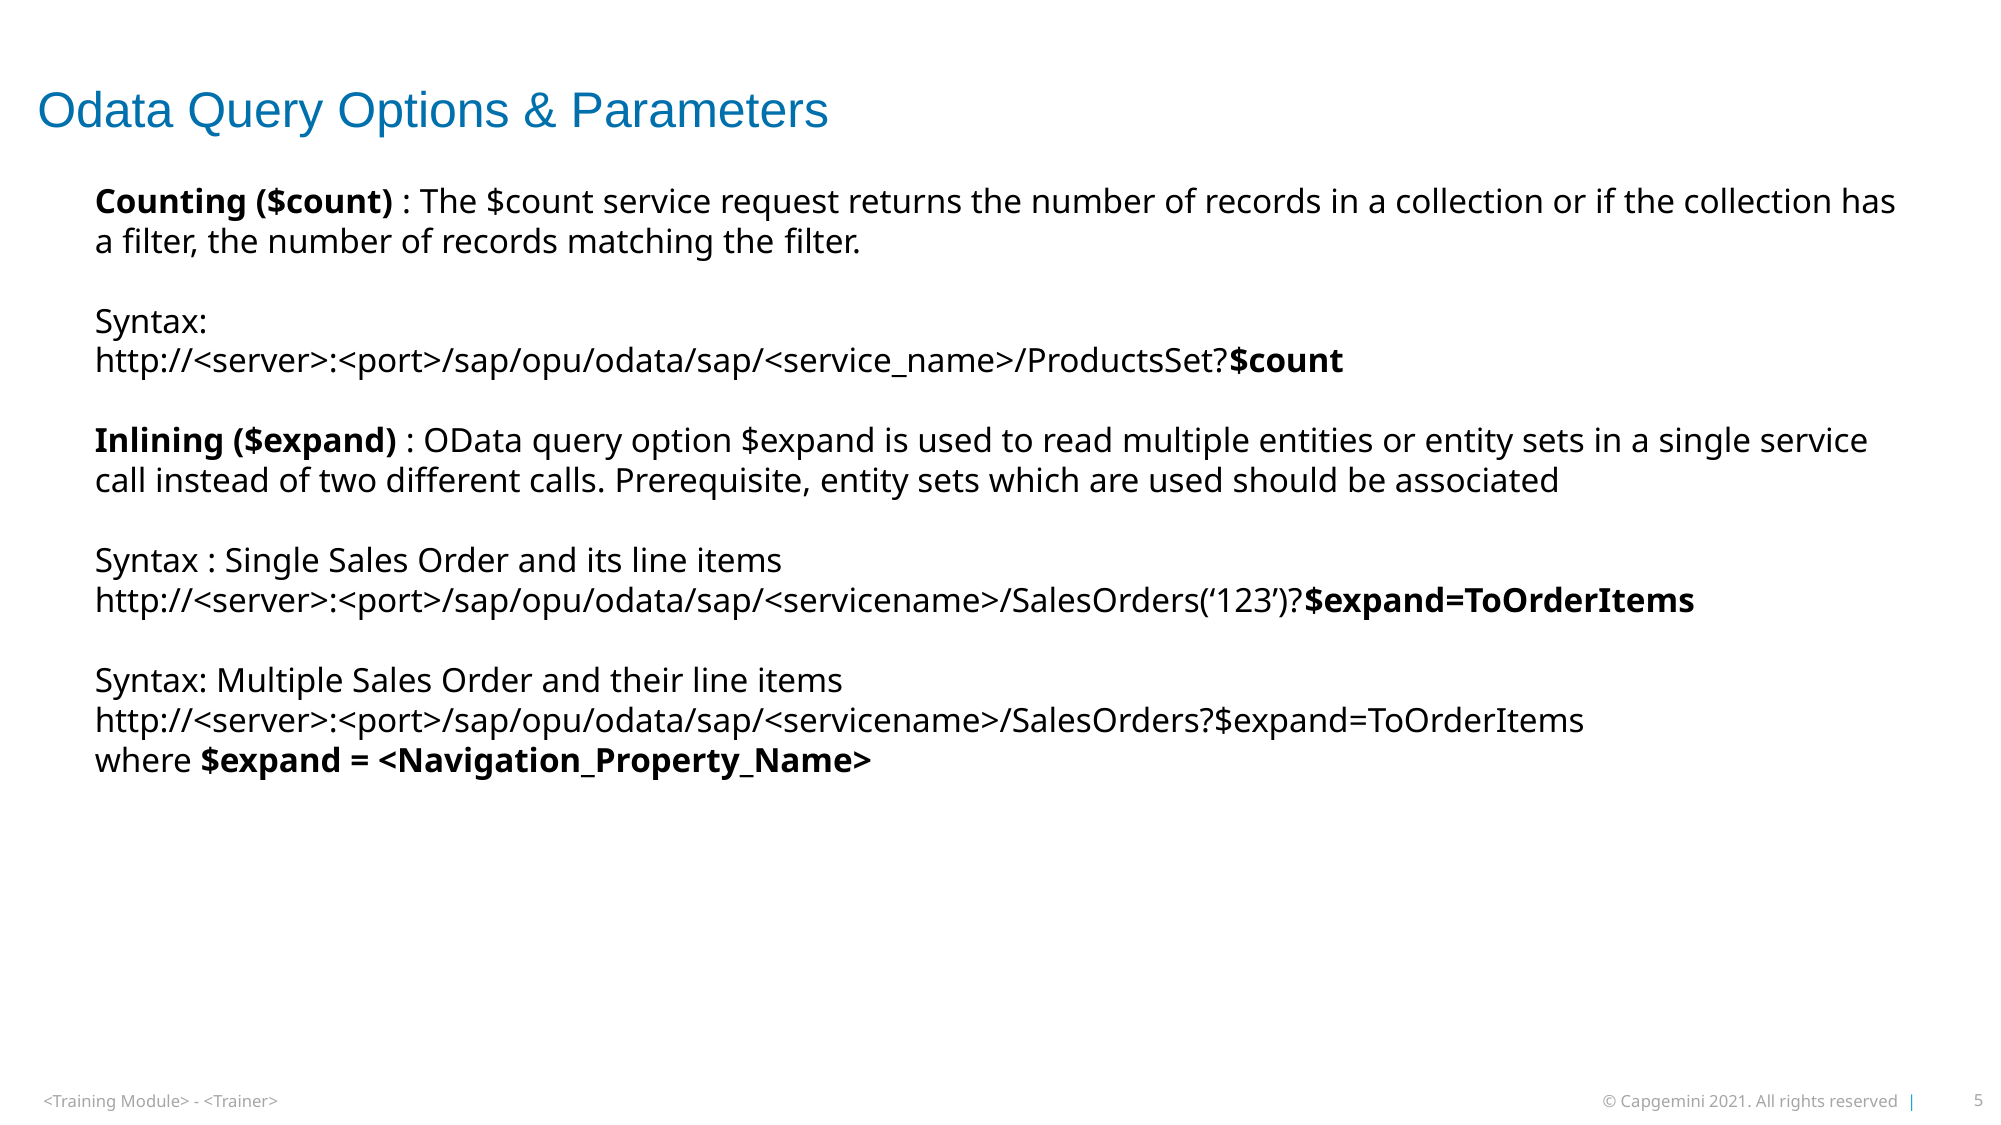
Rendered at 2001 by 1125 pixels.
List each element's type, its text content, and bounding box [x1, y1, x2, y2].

text_box Counting ($count) : The $count service request returns the number of records in a collection or if the collection has a filter, the number of records matching the filter. Syntax: http://<server>:<port>/sap/opu/odata/sap/<service_name>/ProductsSet?$count Inlining ($expand) : OData query option $expand is used to read multiple entities or entity sets in a single service call instead of two different calls. Prerequisite, entity sets which are used should be associated Syntax : Single Sales Order and its line items http://<server>:<port>/sap/opu/odata/sap/<servicename>/SalesOrders(‘123’)?$expand=ToOrderItems Syntax: Multiple Sales Order and their line items http://<server>:<port>/sap/opu/odata/sap/<servicename>/SalesOrders?$expand=ToOrderItems where $expand = <Navigation_Property_Name> [80, 172, 1925, 827]
title Odata Query Options & Parameters [37, 0, 1863, 182]
